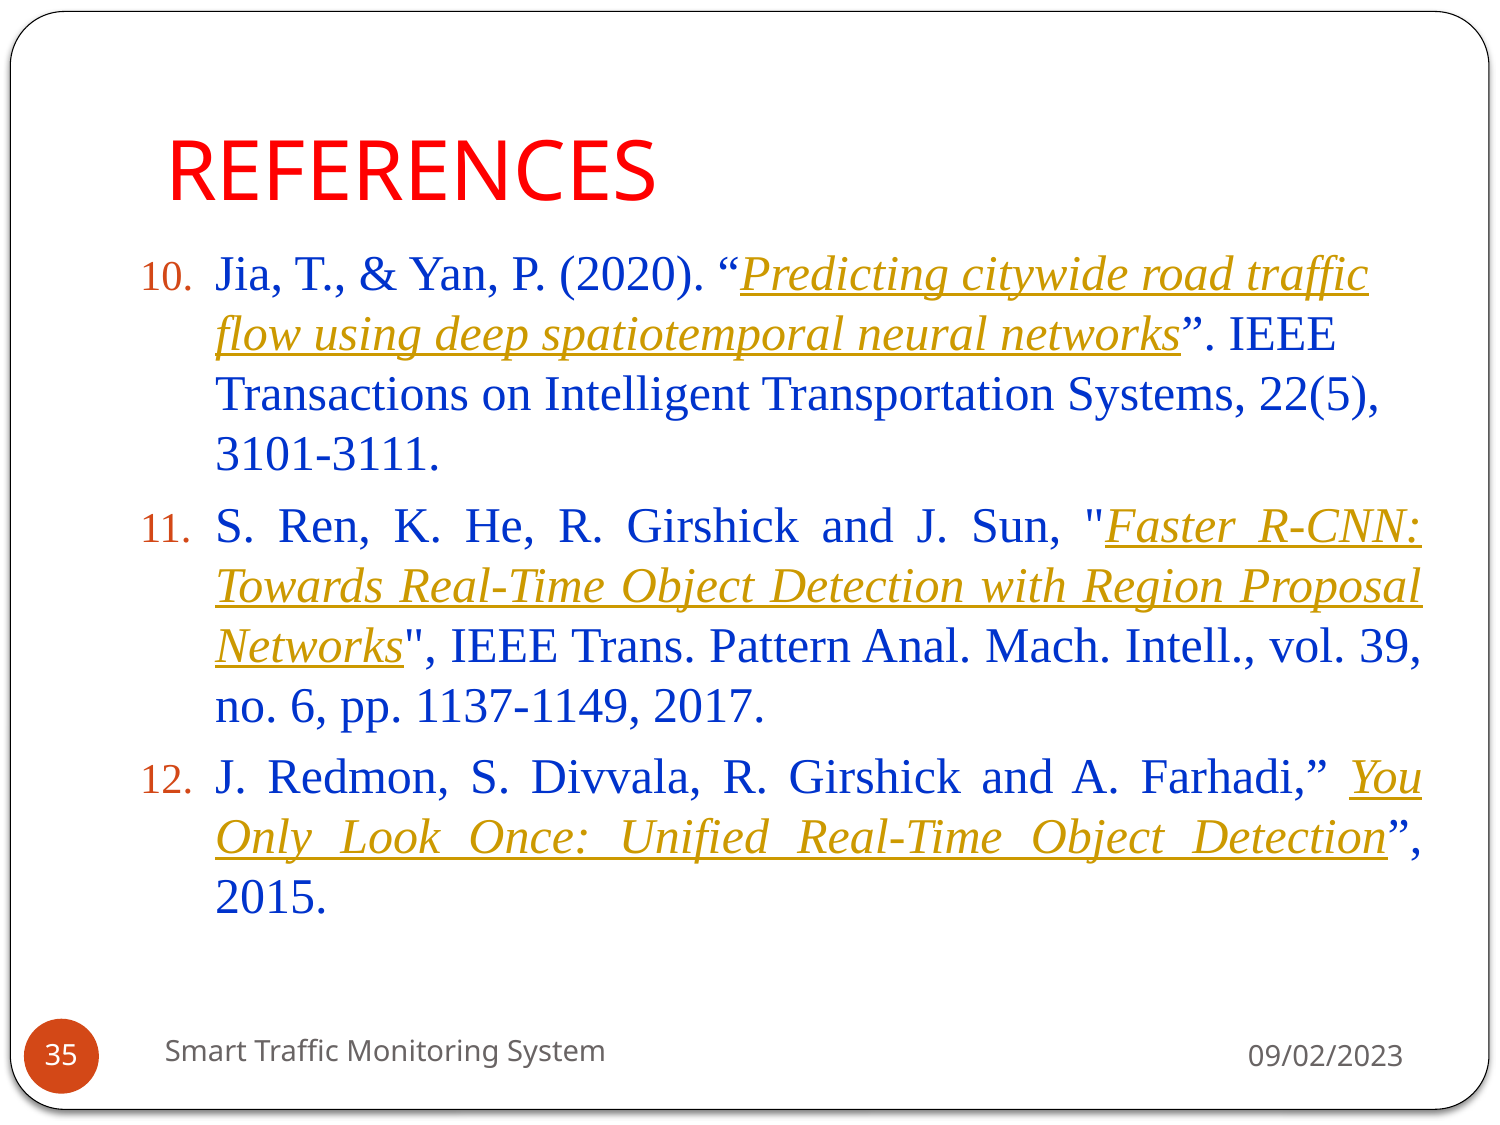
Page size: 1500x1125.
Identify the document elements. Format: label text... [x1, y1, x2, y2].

list Jia, T., & Yan, P. (2020). “Predicting citywide road traffic flow using deep spatiotemporal neural networks”. IEEE Transactions on Intelligent Transportation Systems, 22(5), 3101-3111. S. Ren, K. He, R. Girshick and J. Sun, "Faster R-CNN: Towards Real-Time Object Detection with Region Proposal Networks", IEEE Trans. Pattern Anal. Mach. Intell., vol. 39, no. 6, pp. 1137-1149, 2017. J. Redmon, S. Divvala, R. Girshick and A. Farhadi,” You Only Look Once: Unified Real-Time Object Detection”, 2015. [124, 232, 1438, 1013]
title REFERENCES [149, 44, 1426, 232]
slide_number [1012, 1015, 1419, 1094]
footer Smart Traffic Monitoring System [150, 1012, 800, 1088]
slide_number 35 [23, 1018, 99, 1094]
